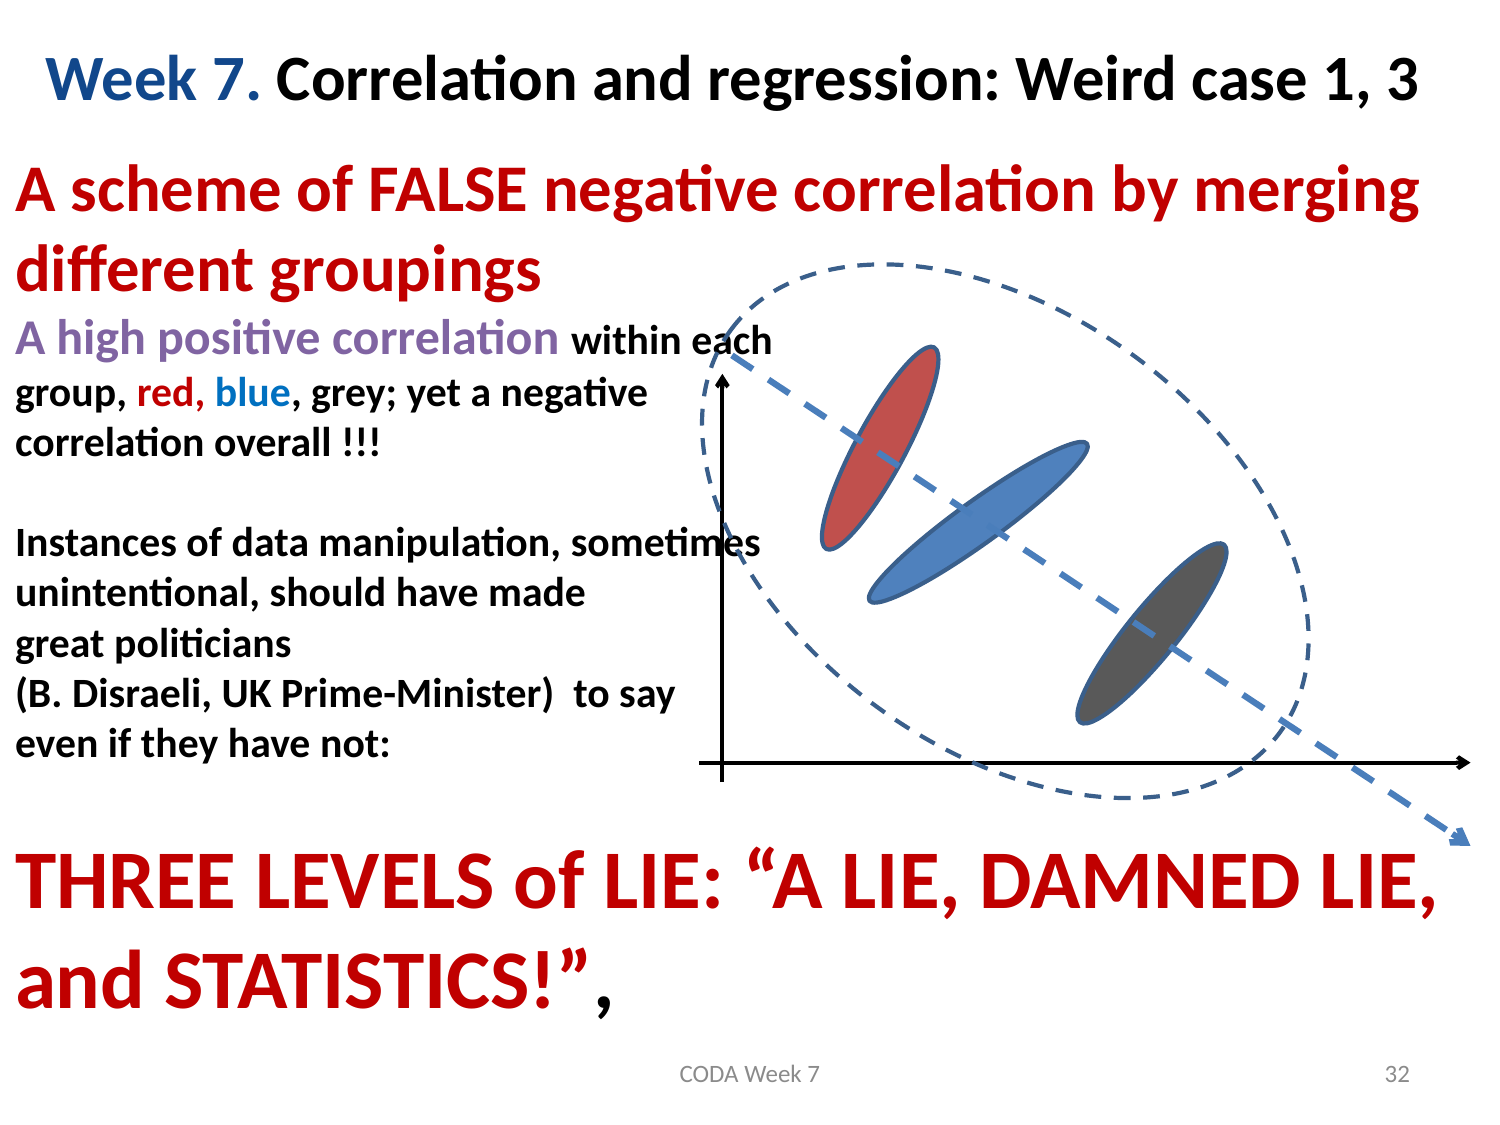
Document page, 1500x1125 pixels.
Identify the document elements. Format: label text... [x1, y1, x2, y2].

footer CODA Week 7 [512, 1042, 988, 1103]
slide_number 32 [1074, 1042, 1425, 1103]
list A scheme of FALSE negative correlation by merging different groupings A high positive correlation within each group, red, blue, grey; yet a negative correlation overall !!! Instances of data manipulation, sometimes unintentional, should have made great politicians (B. Disraeli, UK Prime-Minister) to say even if they have not: THREE LEVELS of LIE: “A LIE, DAMNED LIE, and STATISTICS!”, [0, 137, 1500, 1125]
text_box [664, 313, 1471, 847]
title Week 7. Correlation and regression: Weird case 1, 3 [0, 0, 1466, 137]
